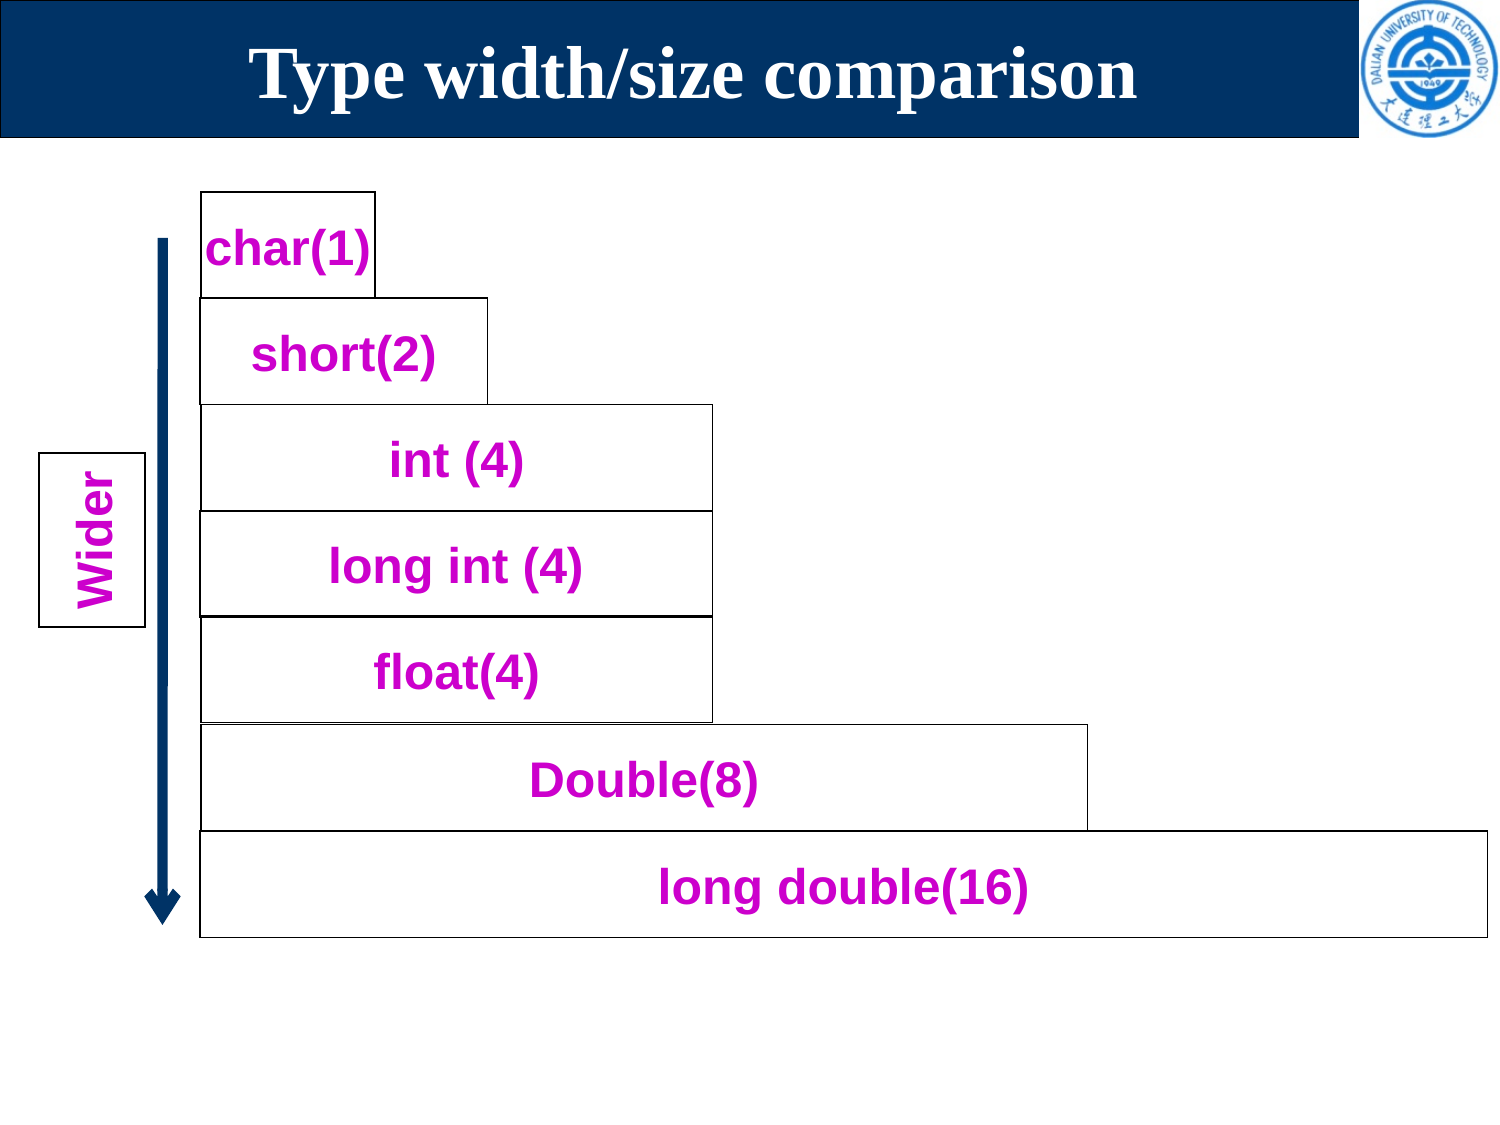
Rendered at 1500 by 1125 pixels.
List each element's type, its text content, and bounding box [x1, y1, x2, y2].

text_box long double(16) [199, 830, 1488, 938]
title Type width/size comparison [37, 12, 1350, 125]
text_box int (4) [201, 404, 713, 511]
text_box char(1) [200, 191, 375, 297]
text_box long int (4) [199, 510, 713, 618]
text_box short(2) [199, 297, 488, 405]
text_box Wider [38, 452, 146, 579]
text_box float(4) [201, 616, 713, 723]
text_box Double(8) [201, 724, 1088, 831]
text_box Wider [38, 591, 146, 627]
picture [1359, 0, 1500, 138]
